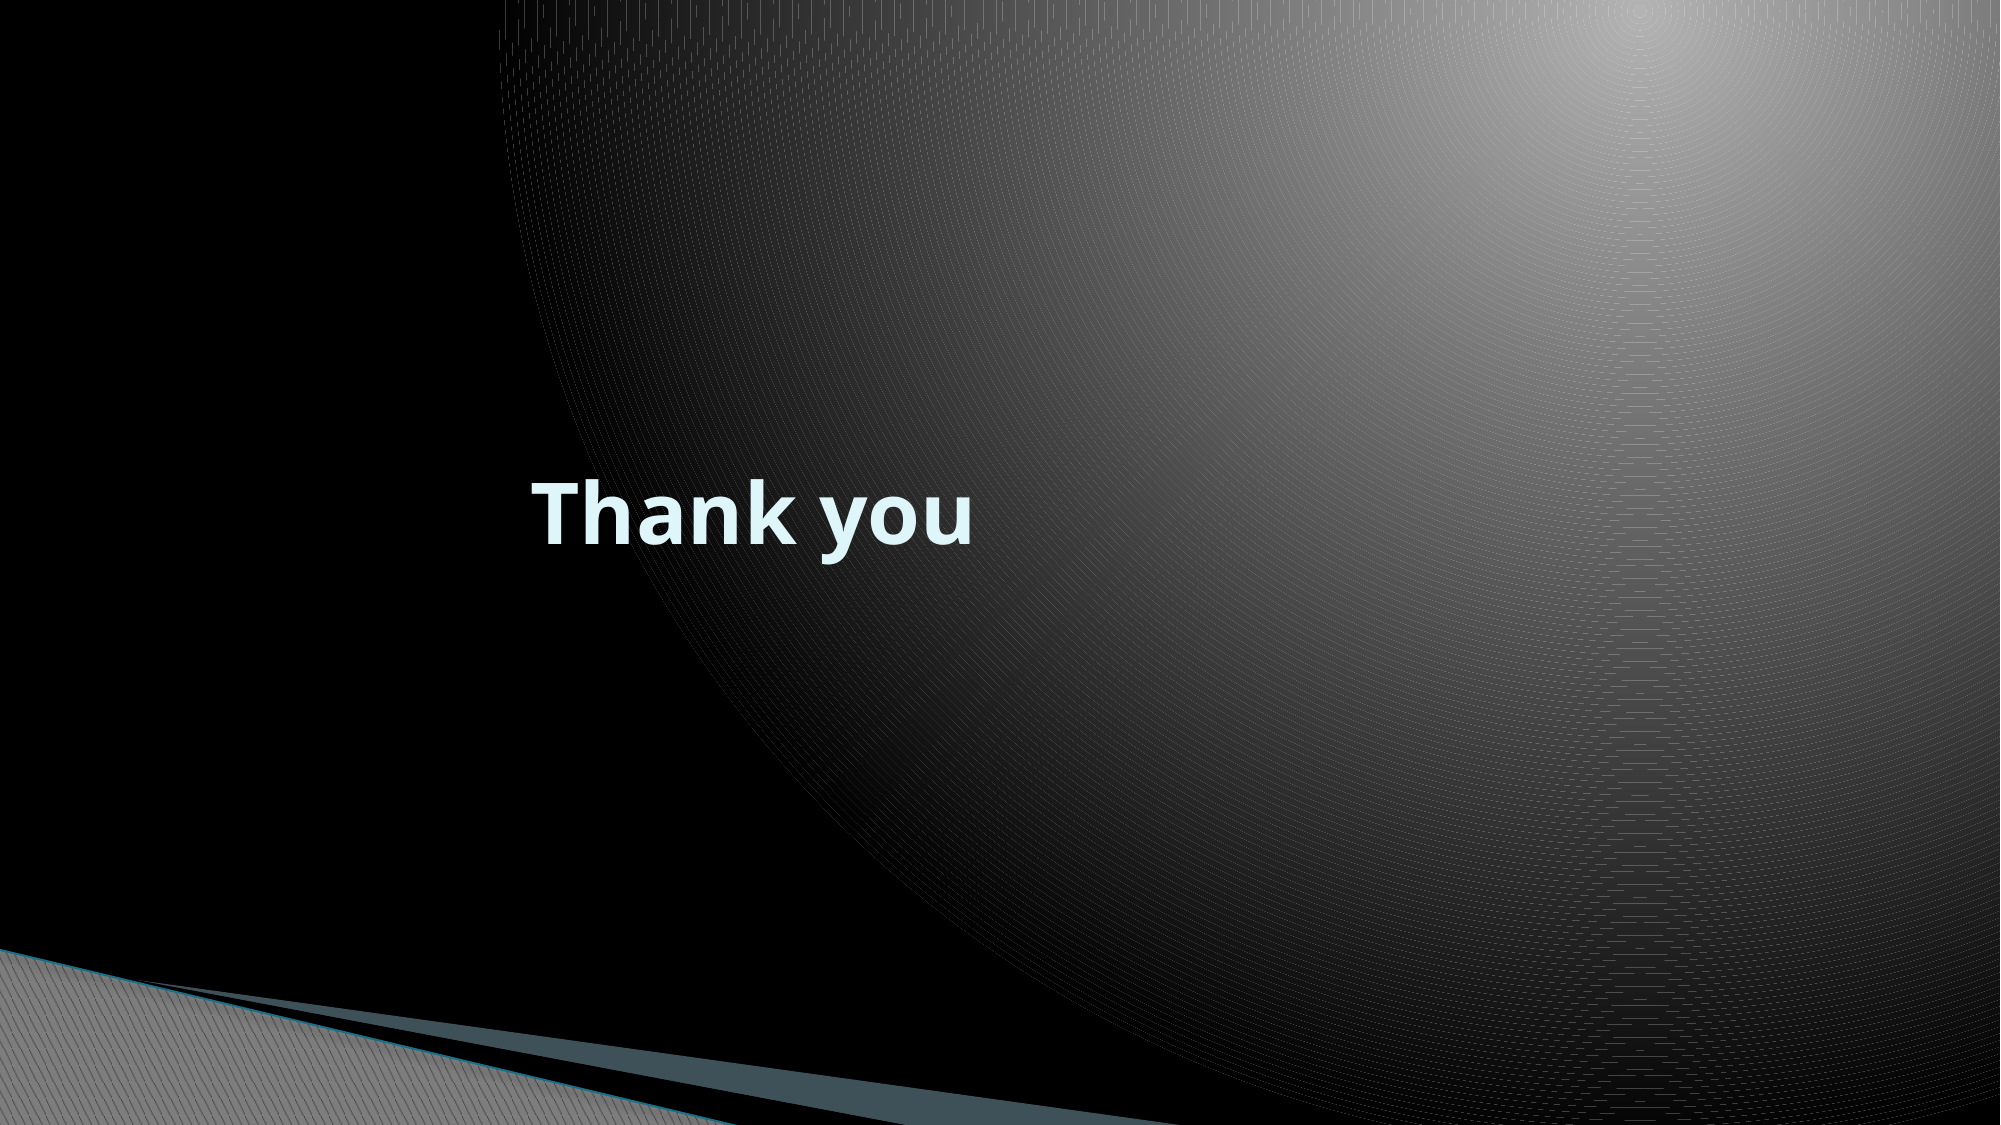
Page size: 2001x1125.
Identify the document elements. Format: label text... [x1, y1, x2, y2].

title Thank you [515, 395, 2000, 626]
picture [0, 952, 724, 1125]
